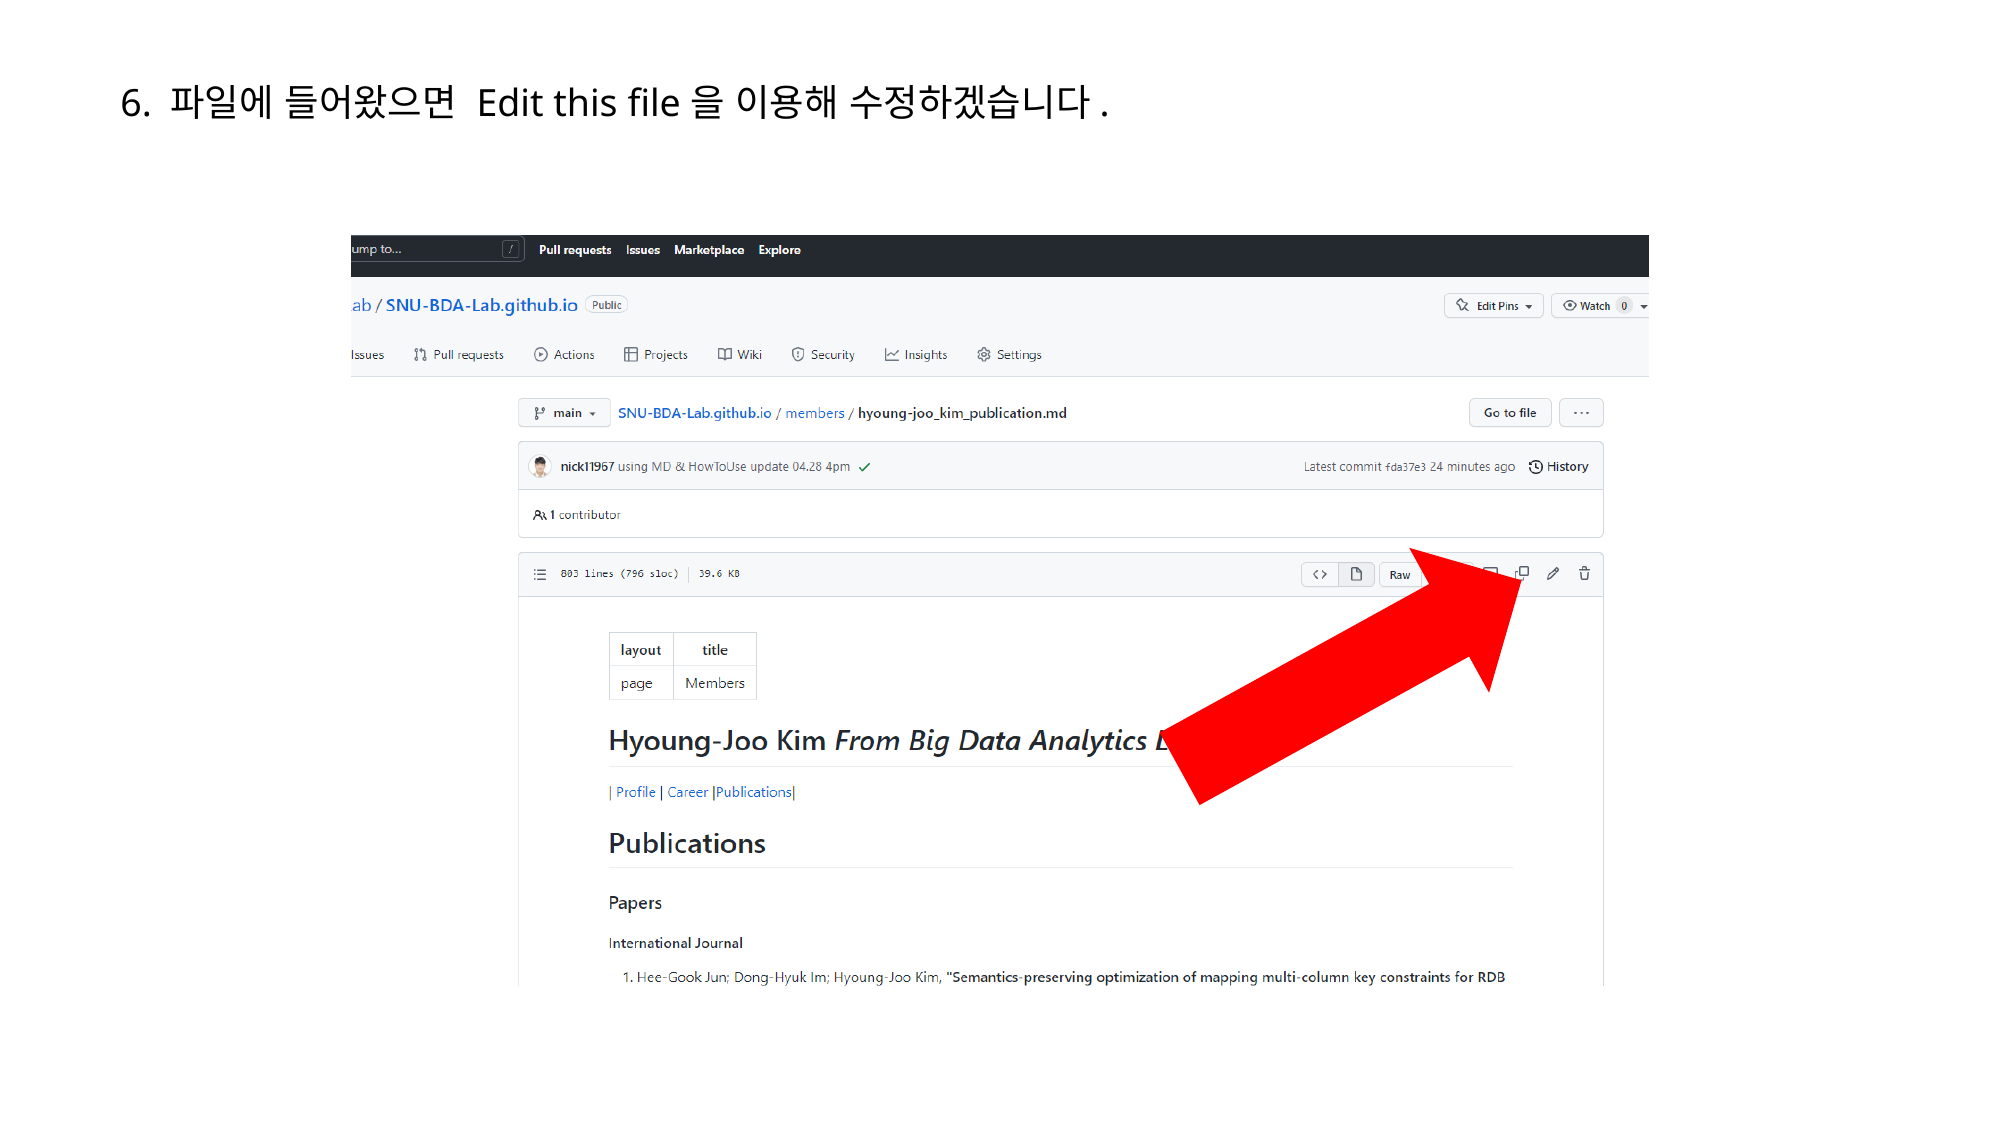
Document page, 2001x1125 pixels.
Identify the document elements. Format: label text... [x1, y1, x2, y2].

picture [351, 235, 1649, 986]
text_box 6. 파일에 들어왔으면 Edit this file을 이용해 수정하겠습니다. [105, 71, 1125, 132]
